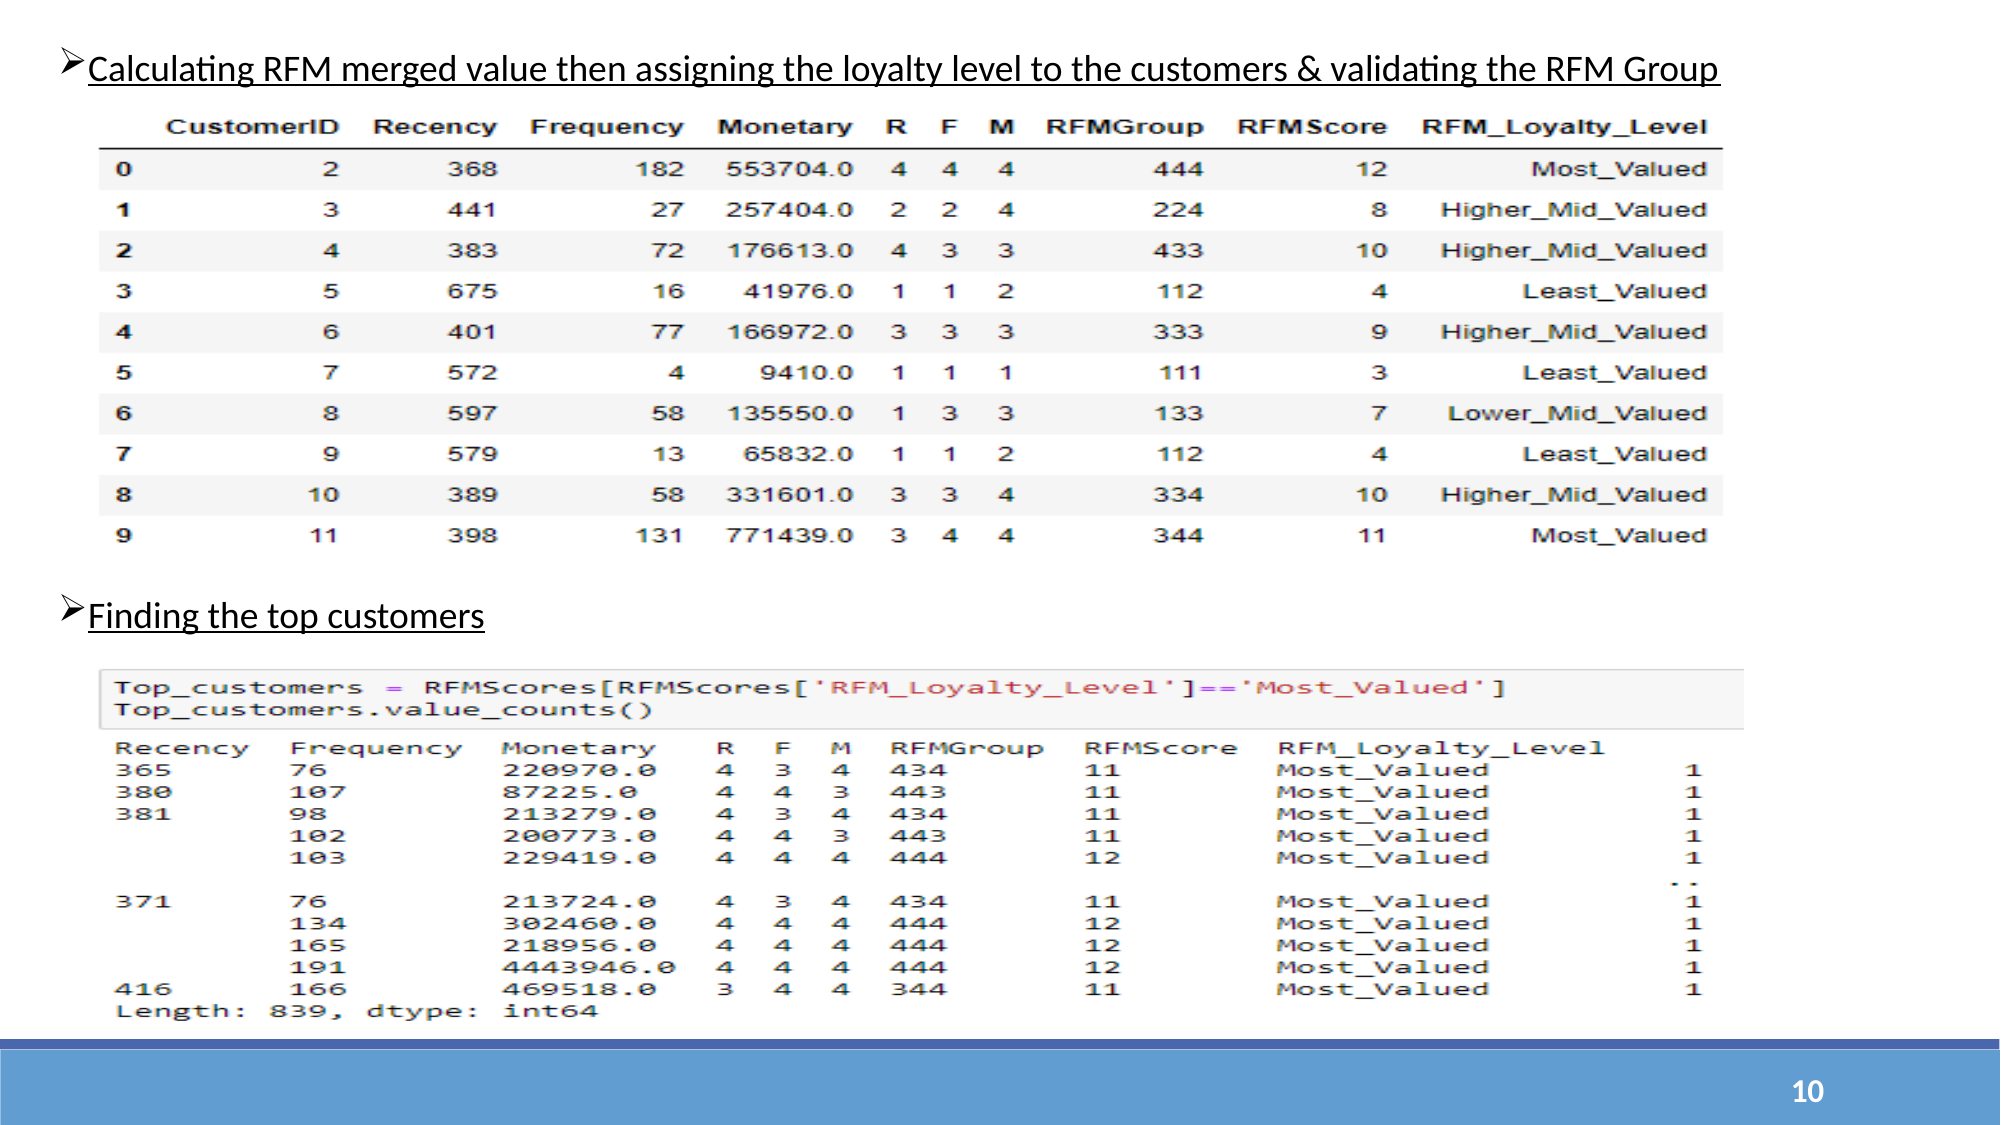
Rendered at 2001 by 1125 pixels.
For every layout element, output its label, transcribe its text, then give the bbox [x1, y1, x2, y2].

text_box Finding the top customers [43, 583, 1044, 643]
picture [82, 108, 1744, 563]
slide_number 10 [1624, 1059, 1840, 1120]
picture [82, 664, 1744, 1031]
text_box Calculating RFM merged value then assigning the loyalty level to the customers & validating the RFM Group [43, 36, 1744, 96]
